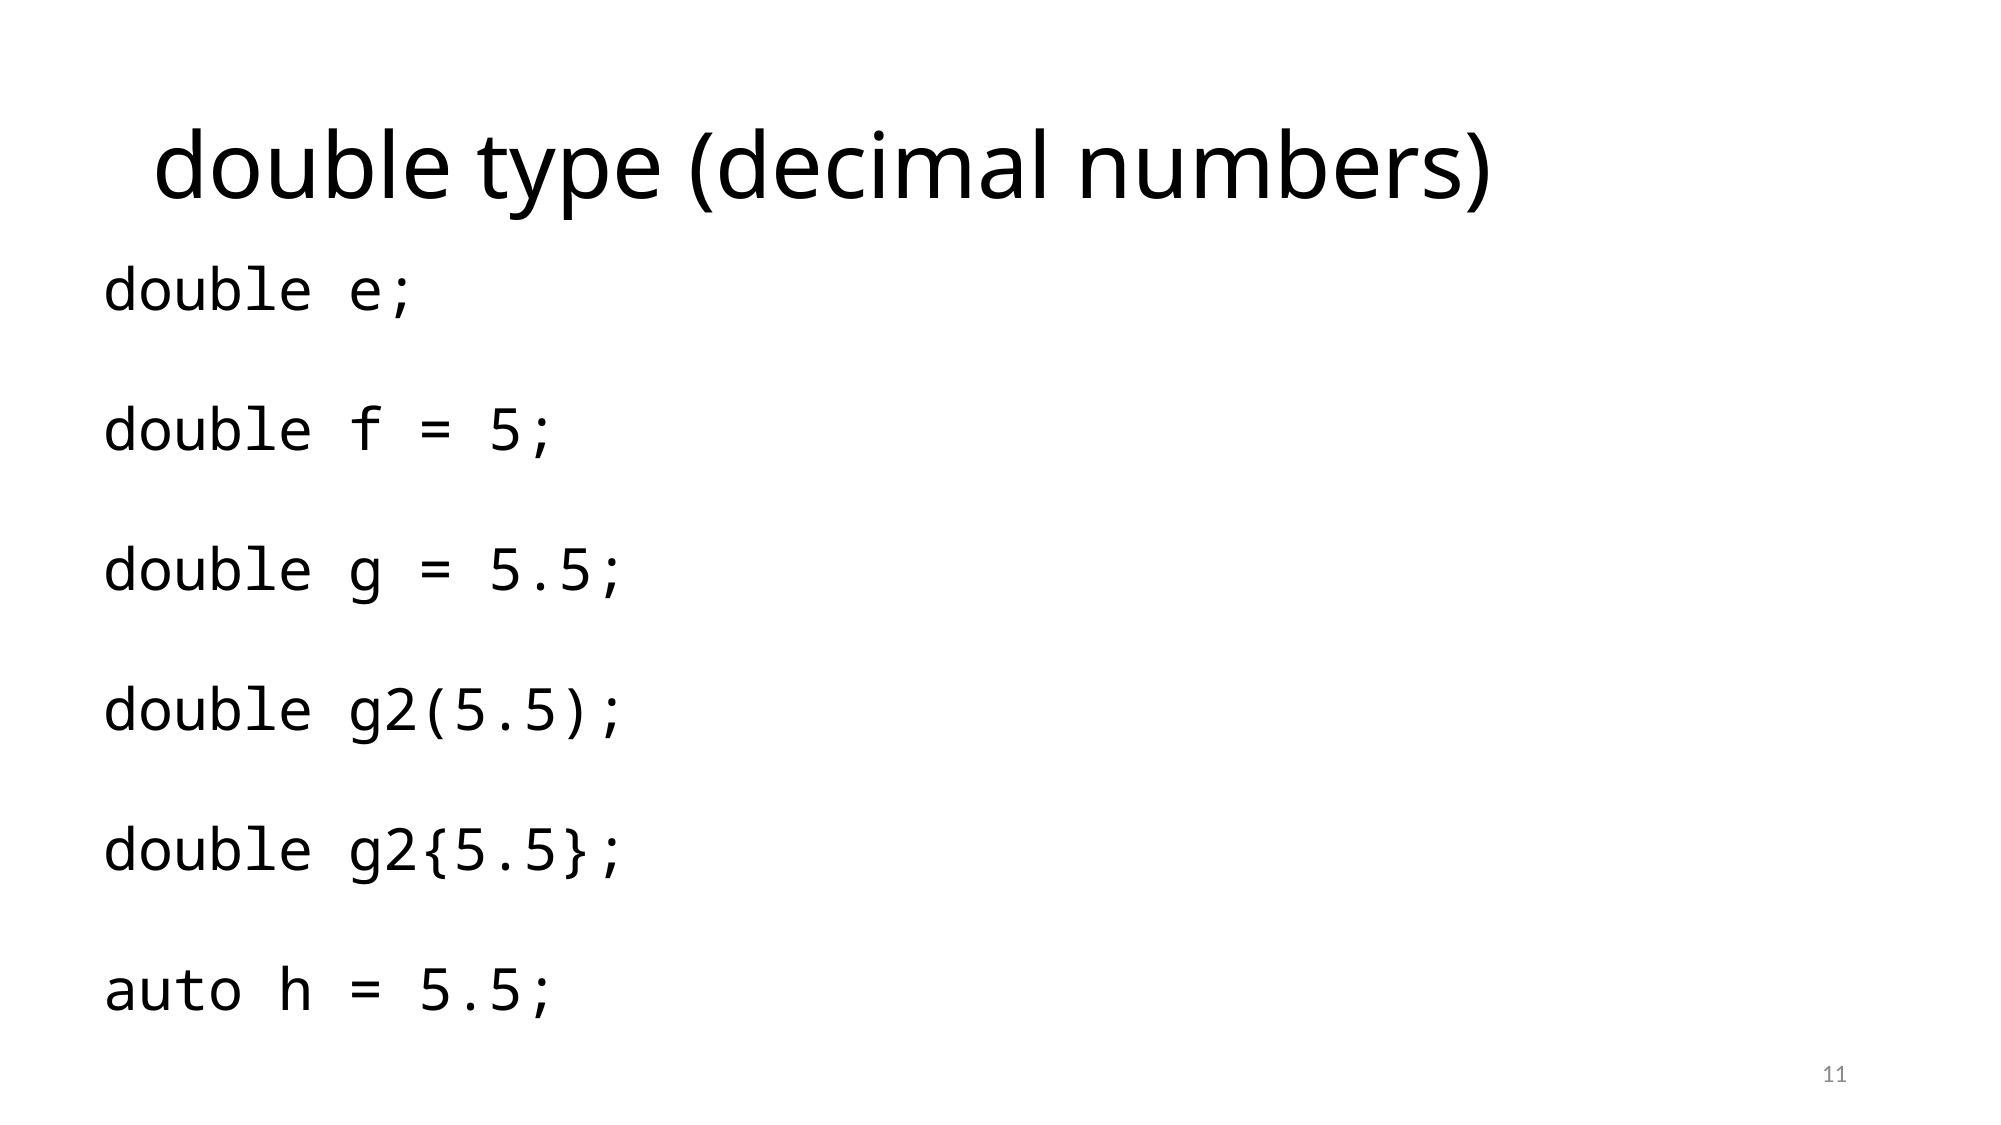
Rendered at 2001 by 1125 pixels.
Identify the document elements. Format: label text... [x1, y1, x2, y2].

slide_number 11 [1412, 1042, 1863, 1103]
title double type (decimal numbers) [137, 59, 1863, 278]
text_box double e; double f = 5; double g = 5.5; double g2(5.5); double g2{5.5}; auto h = 5.5; [88, 245, 1474, 1030]
